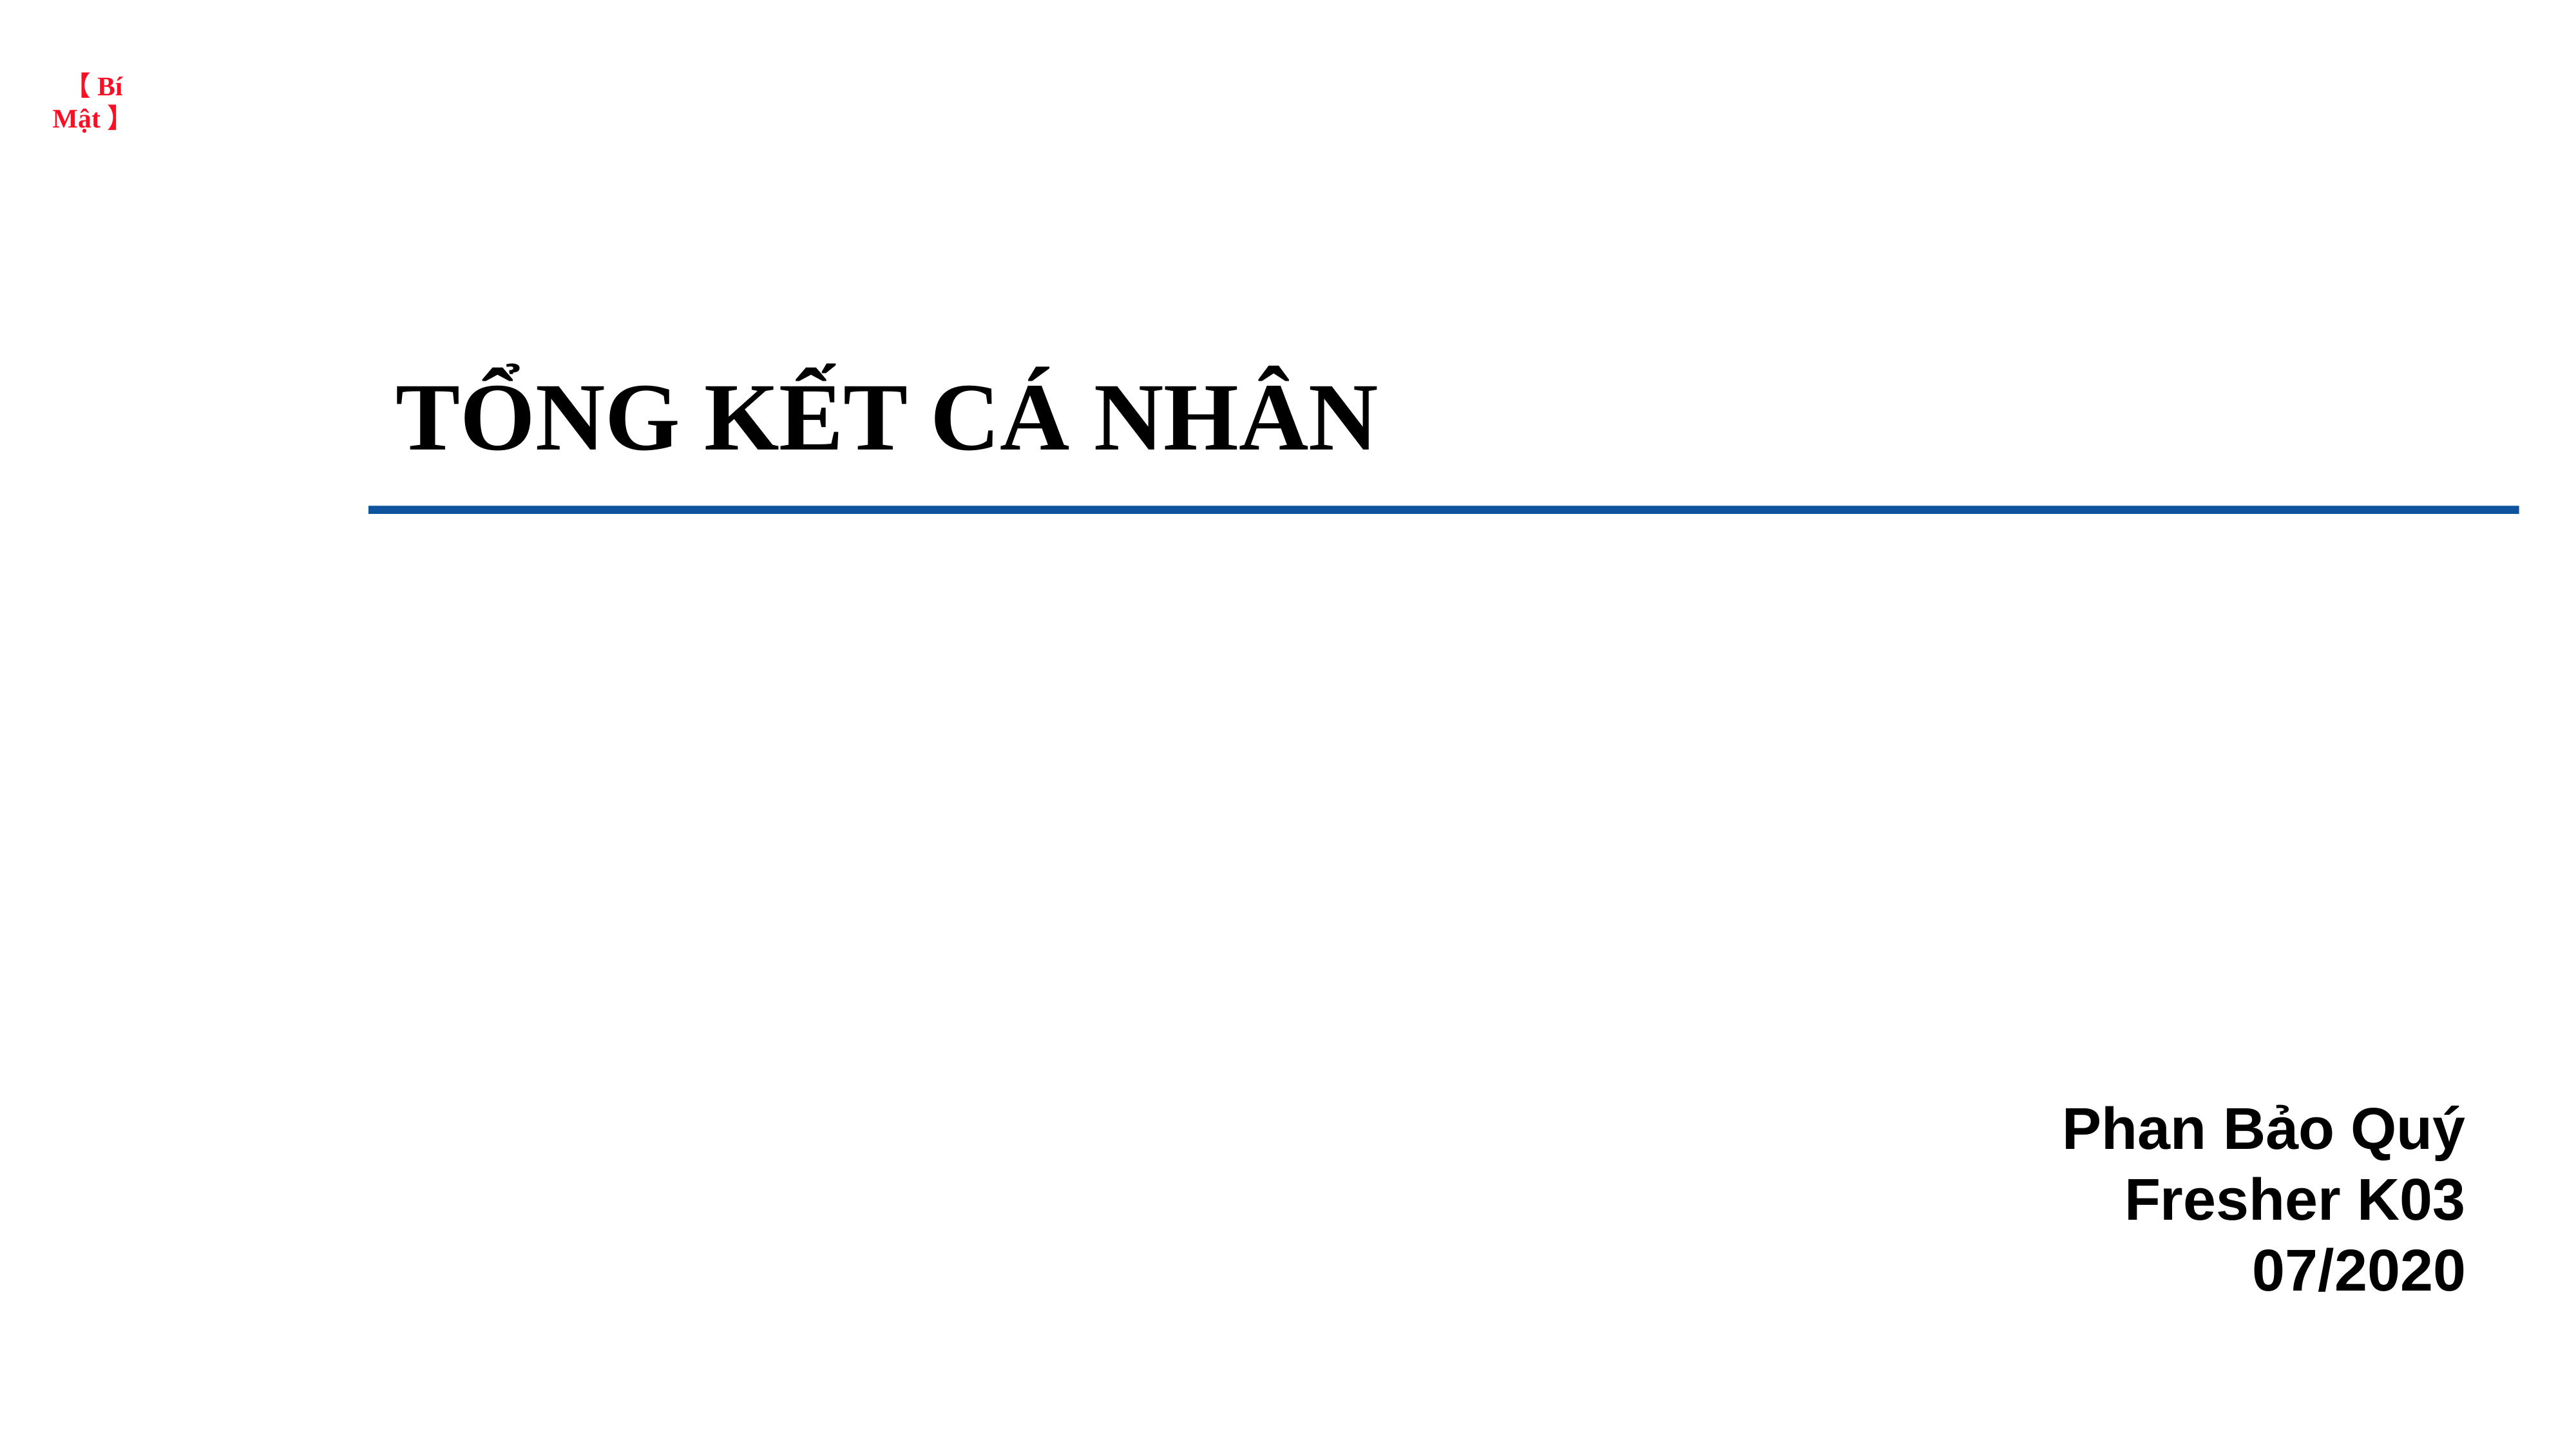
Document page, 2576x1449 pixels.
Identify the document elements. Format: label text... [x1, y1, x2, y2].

subtitle Phan Bảo Quý Fresher K03 07/2020 [1222, 1085, 2476, 1260]
title TỔNG KẾT CÁ NHÂN [386, 337, 2512, 499]
